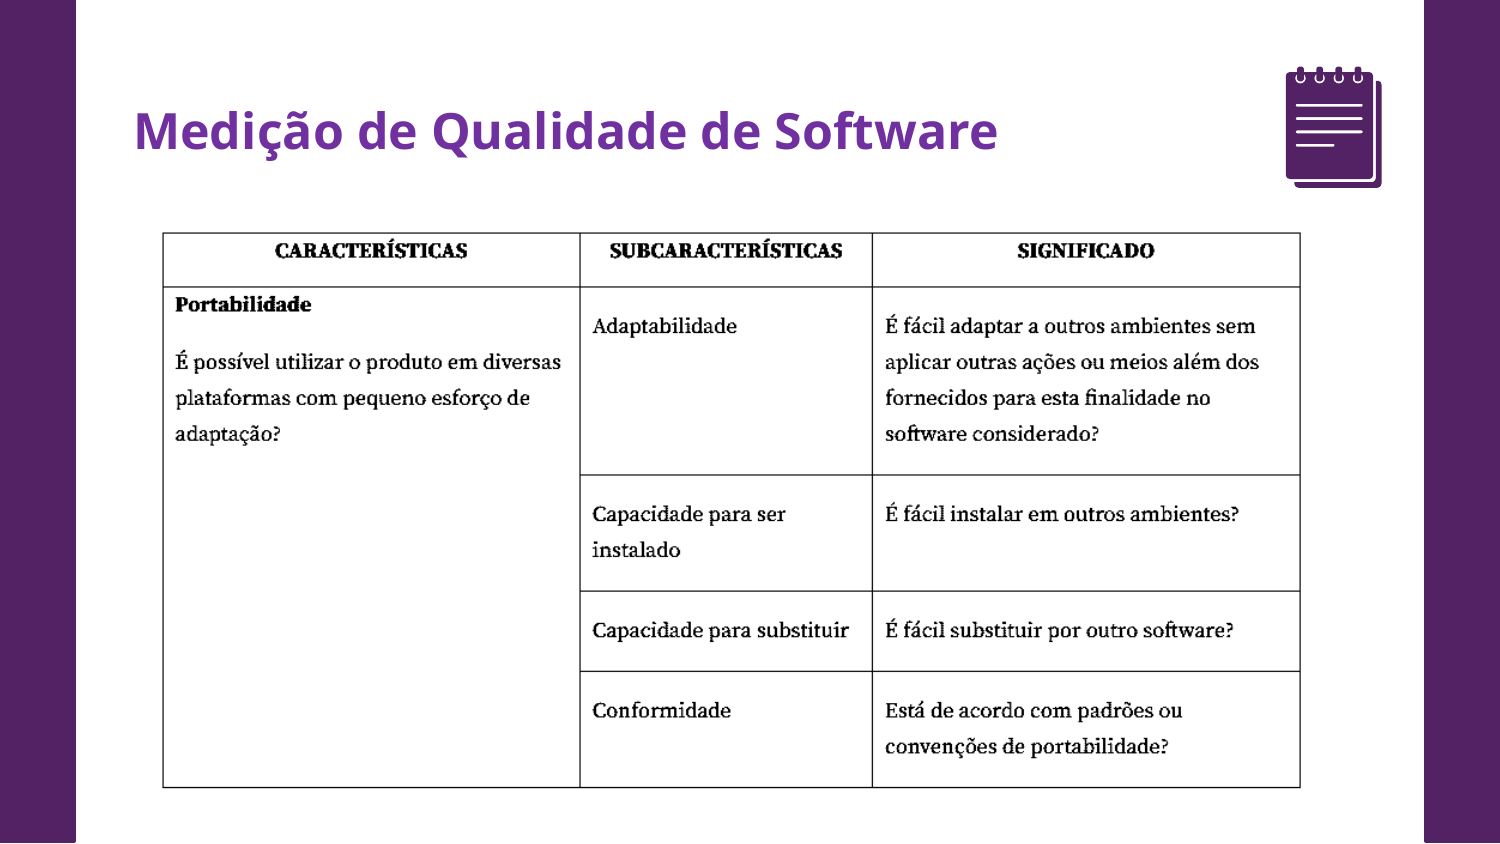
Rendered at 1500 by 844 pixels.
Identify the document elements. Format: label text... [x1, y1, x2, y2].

text_box Medição de Qualidade de Software [118, 84, 1121, 183]
text_box [1424, 0, 1500, 843]
picture [147, 216, 1320, 806]
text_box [1285, 66, 1382, 188]
text_box [0, 0, 76, 843]
